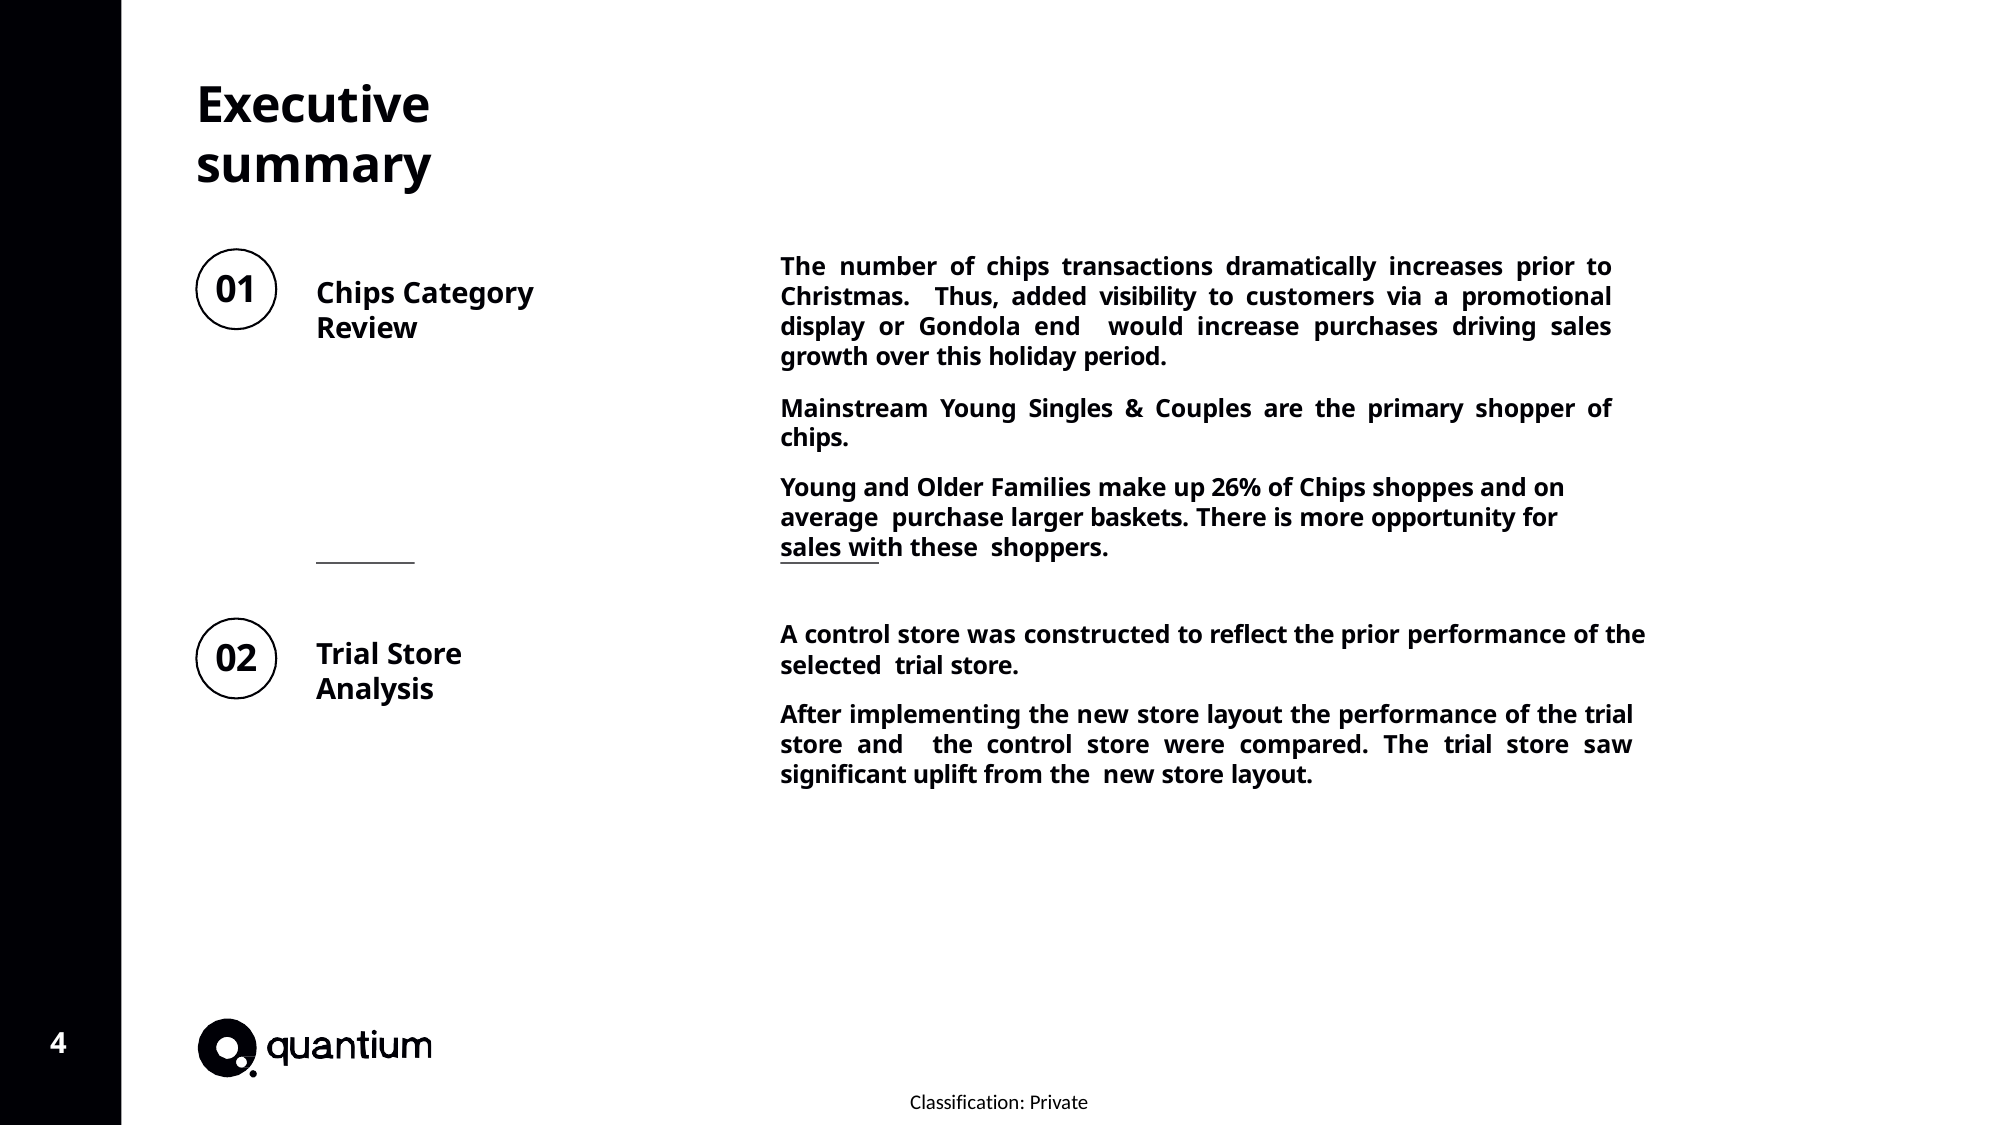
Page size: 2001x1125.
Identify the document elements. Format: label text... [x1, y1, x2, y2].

text_box The number of chips transactions dramatically increases prior to Christmas. Thus, added visibility to customers via a promotional display or Gondola end would increase purchases driving sales growth over this holiday period. Mainstream Young Singles & Couples are the primary shopper of chips. Young and Older Families make up 26% of Chips shoppes and on average purchase larger baskets. There is more opportunity for sales with these shoppers. [778, 248, 1613, 562]
text_box 02 [213, 631, 260, 679]
text_box A control store was constructed to reflect the prior performance of the selected trial store. After implementing the new store layout the performance of the trial store and the control store were compared. The trial store saw significant uplift from the new store layout. [778, 616, 1647, 789]
text_box [196, 618, 277, 699]
title Executive summary [194, 70, 633, 261]
slide_number 4 [43, 1028, 73, 1125]
picture [312, 1031, 369, 1059]
picture [402, 1037, 432, 1058]
picture [290, 1037, 309, 1059]
text_box 01 [213, 262, 260, 310]
text_box Trial Store Analysis [313, 633, 568, 706]
text_box [196, 249, 277, 330]
text_box Chips Category Review [313, 272, 615, 345]
footer Classification: Private [908, 1087, 1092, 1125]
picture [267, 1037, 288, 1066]
